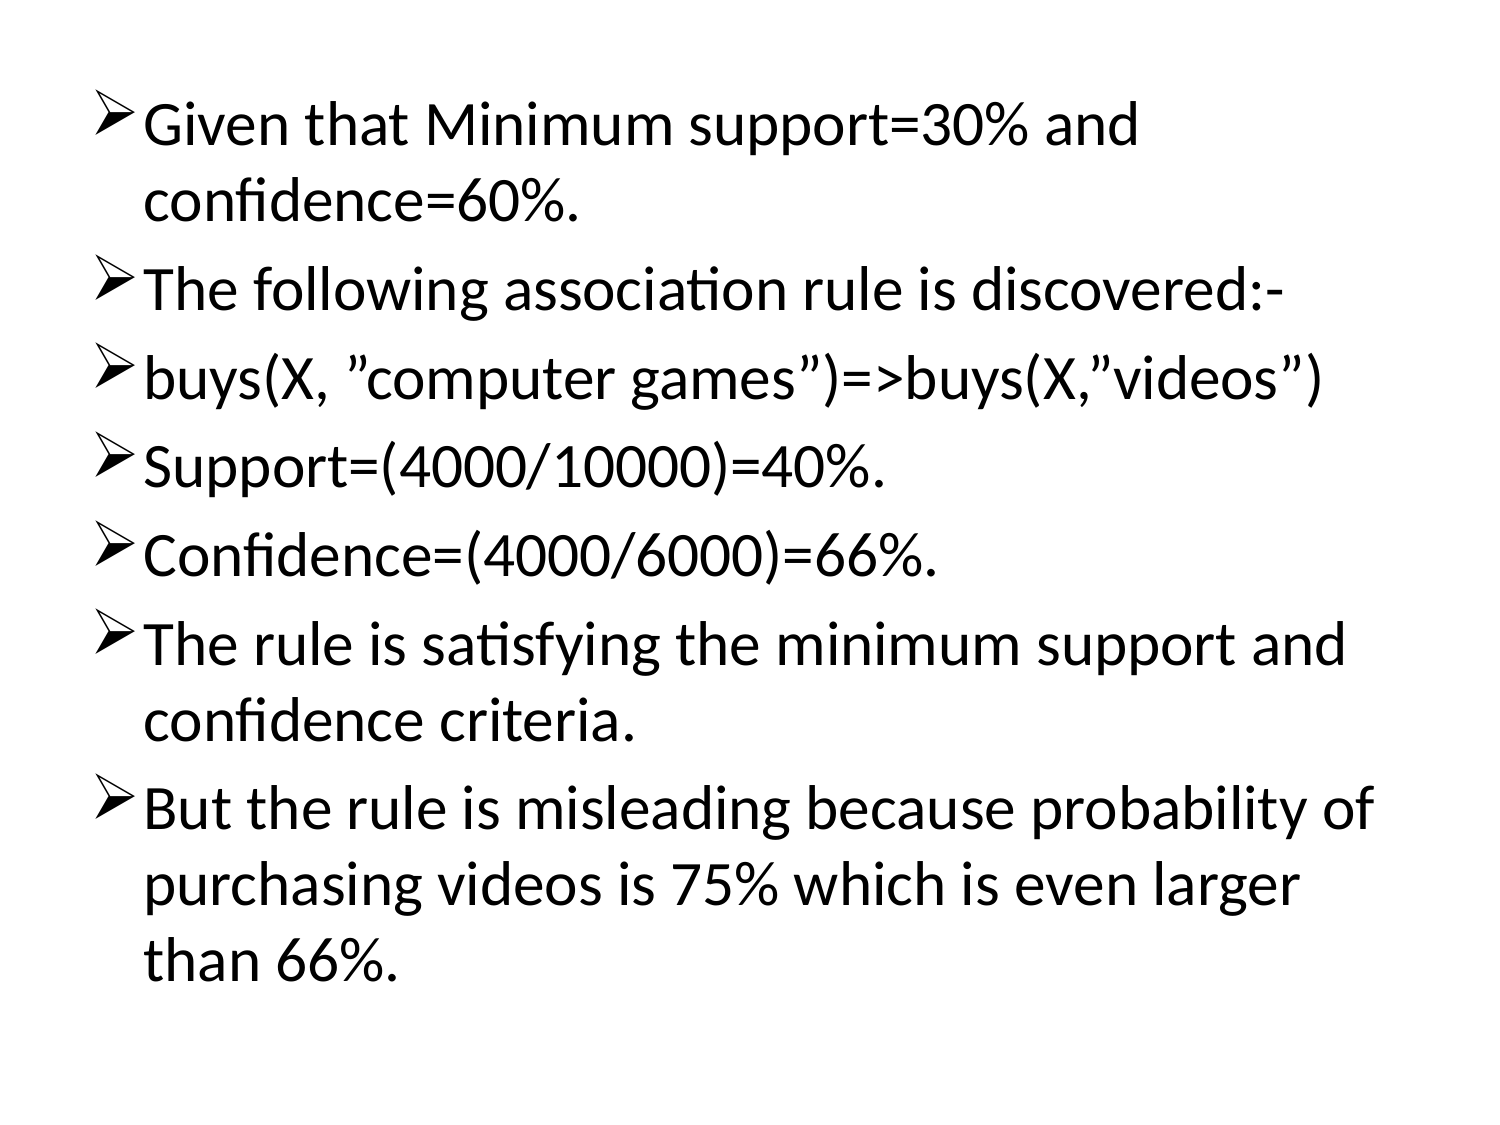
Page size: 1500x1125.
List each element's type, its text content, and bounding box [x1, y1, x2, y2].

list Given that Minimum support=30% and confidence=60%. The following association rule is discovered:- buys(X, ”computer games”)=>buys(X,”videos”) Support=(4000/10000)=40%. Confidence=(4000/6000)=66%. The rule is satisfying the minimum support and confidence criteria. But the rule is misleading because probability of purchasing videos is 75% which is even larger than 66%. [75, 75, 1425, 1005]
